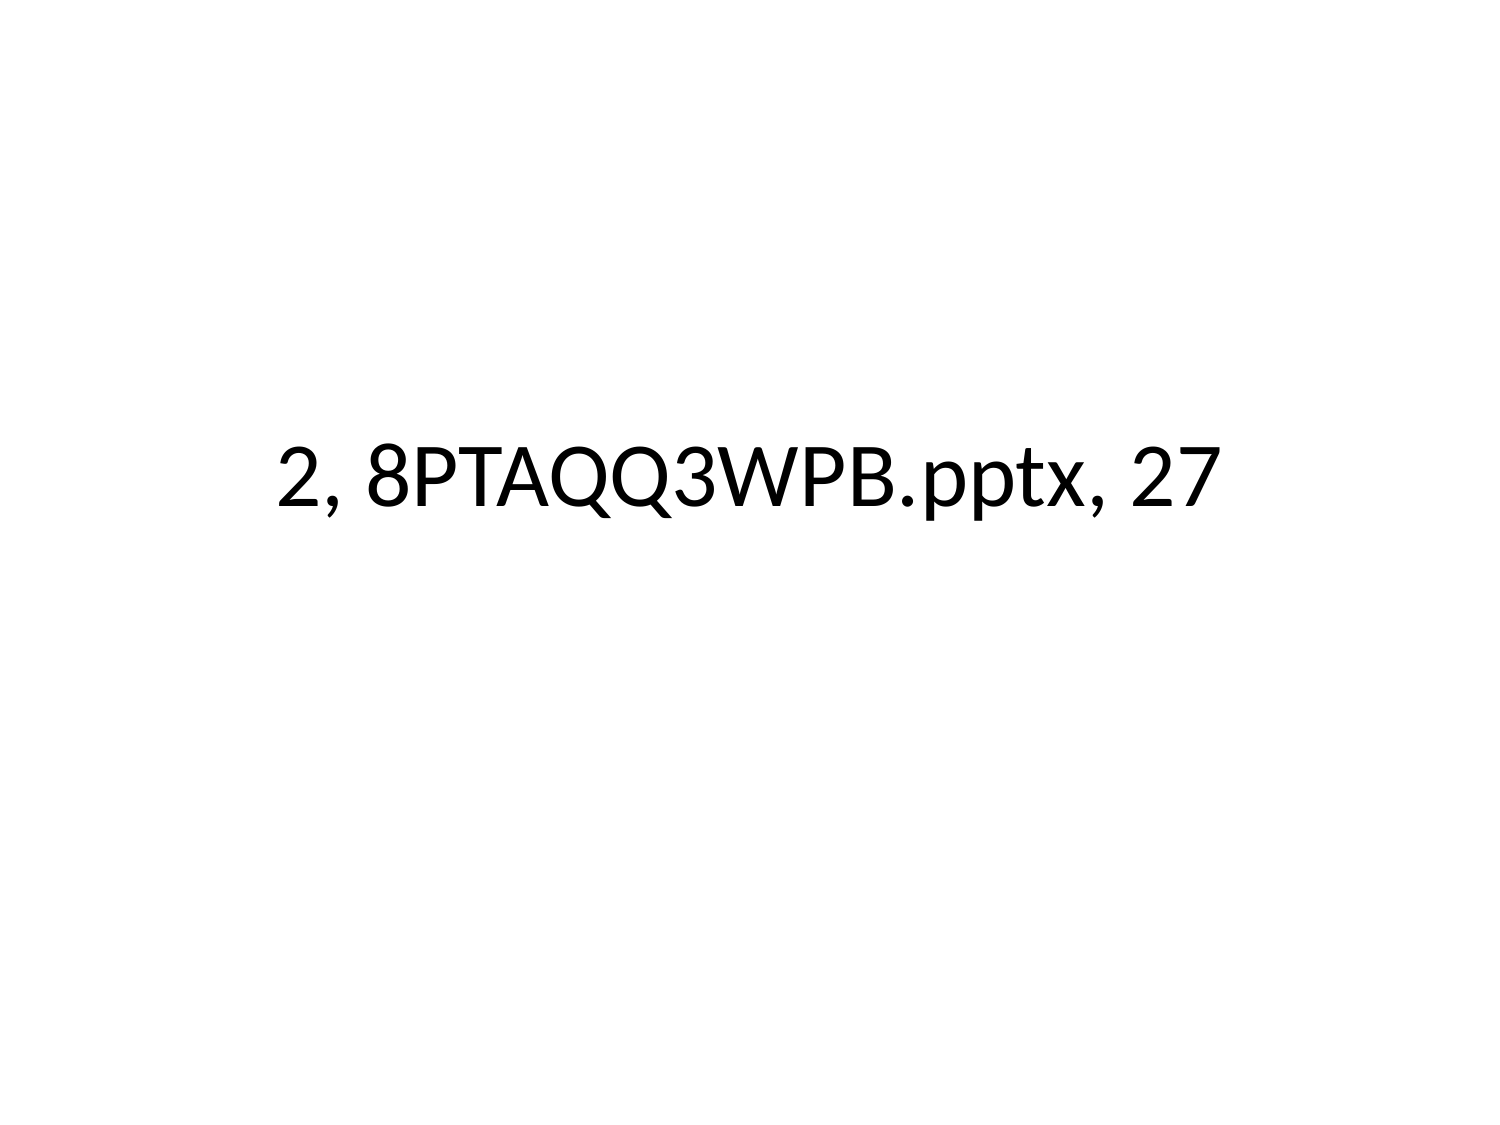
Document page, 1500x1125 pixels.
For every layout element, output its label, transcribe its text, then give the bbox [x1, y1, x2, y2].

title 2, 8PTAQQ3WPB.pptx, 27 [112, 349, 1388, 591]
